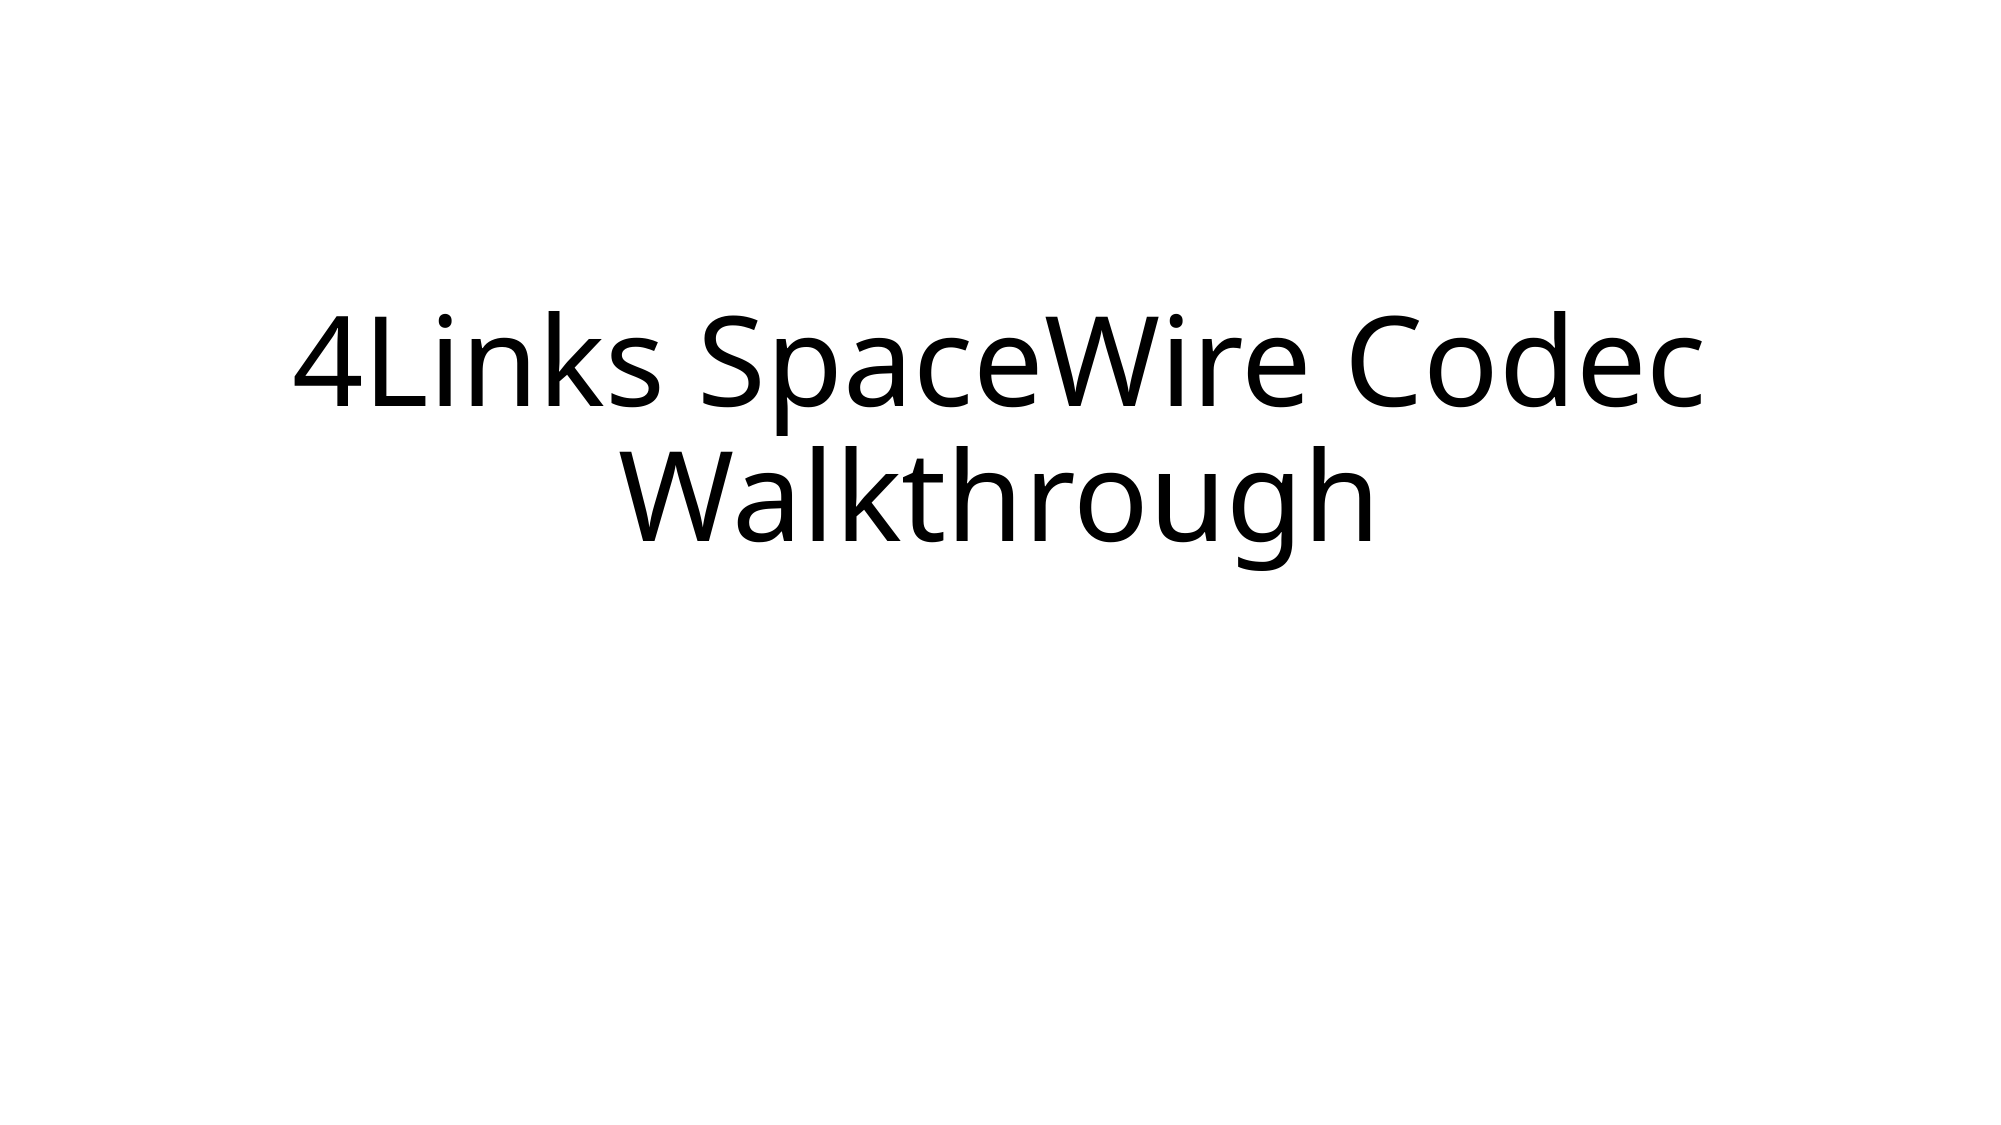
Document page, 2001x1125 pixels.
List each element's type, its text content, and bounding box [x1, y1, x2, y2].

title 4Links SpaceWire Codec Walkthrough [249, 184, 1750, 576]
